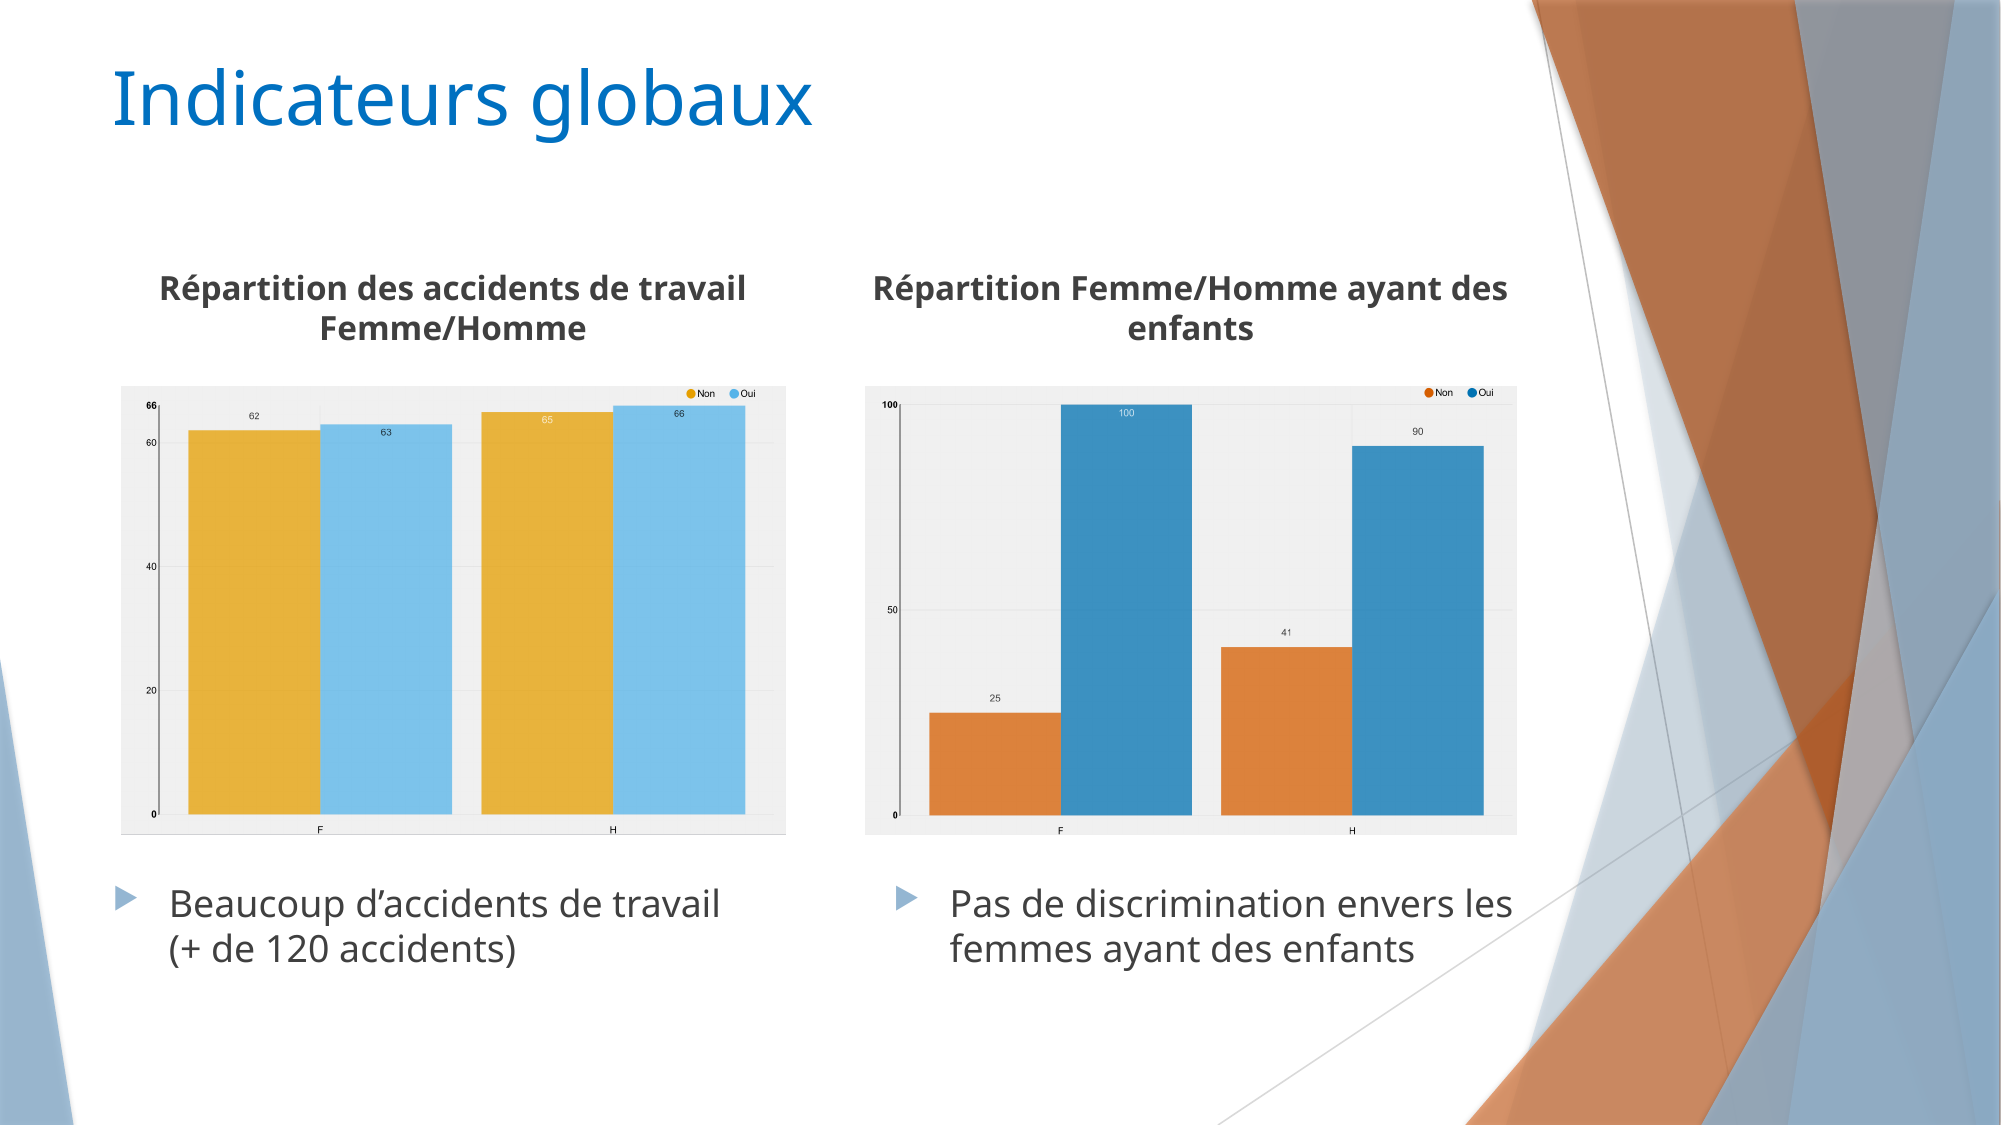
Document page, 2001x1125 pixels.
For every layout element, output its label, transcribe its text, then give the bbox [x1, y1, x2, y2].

picture [864, 386, 1517, 835]
list Beaucoup d’accidents de travail (+ de 120 accidents) [97, 872, 810, 1115]
text_box Répartition Femme/Homme ayant des enfants [834, 259, 1547, 503]
title Indicateurs globaux [97, 43, 1508, 261]
picture [120, 386, 786, 835]
text_box Pas de discrimination envers les femmes ayant des enfants [878, 872, 1591, 1115]
text_box Répartition des accidents de travail Femme/Homme [97, 259, 810, 503]
